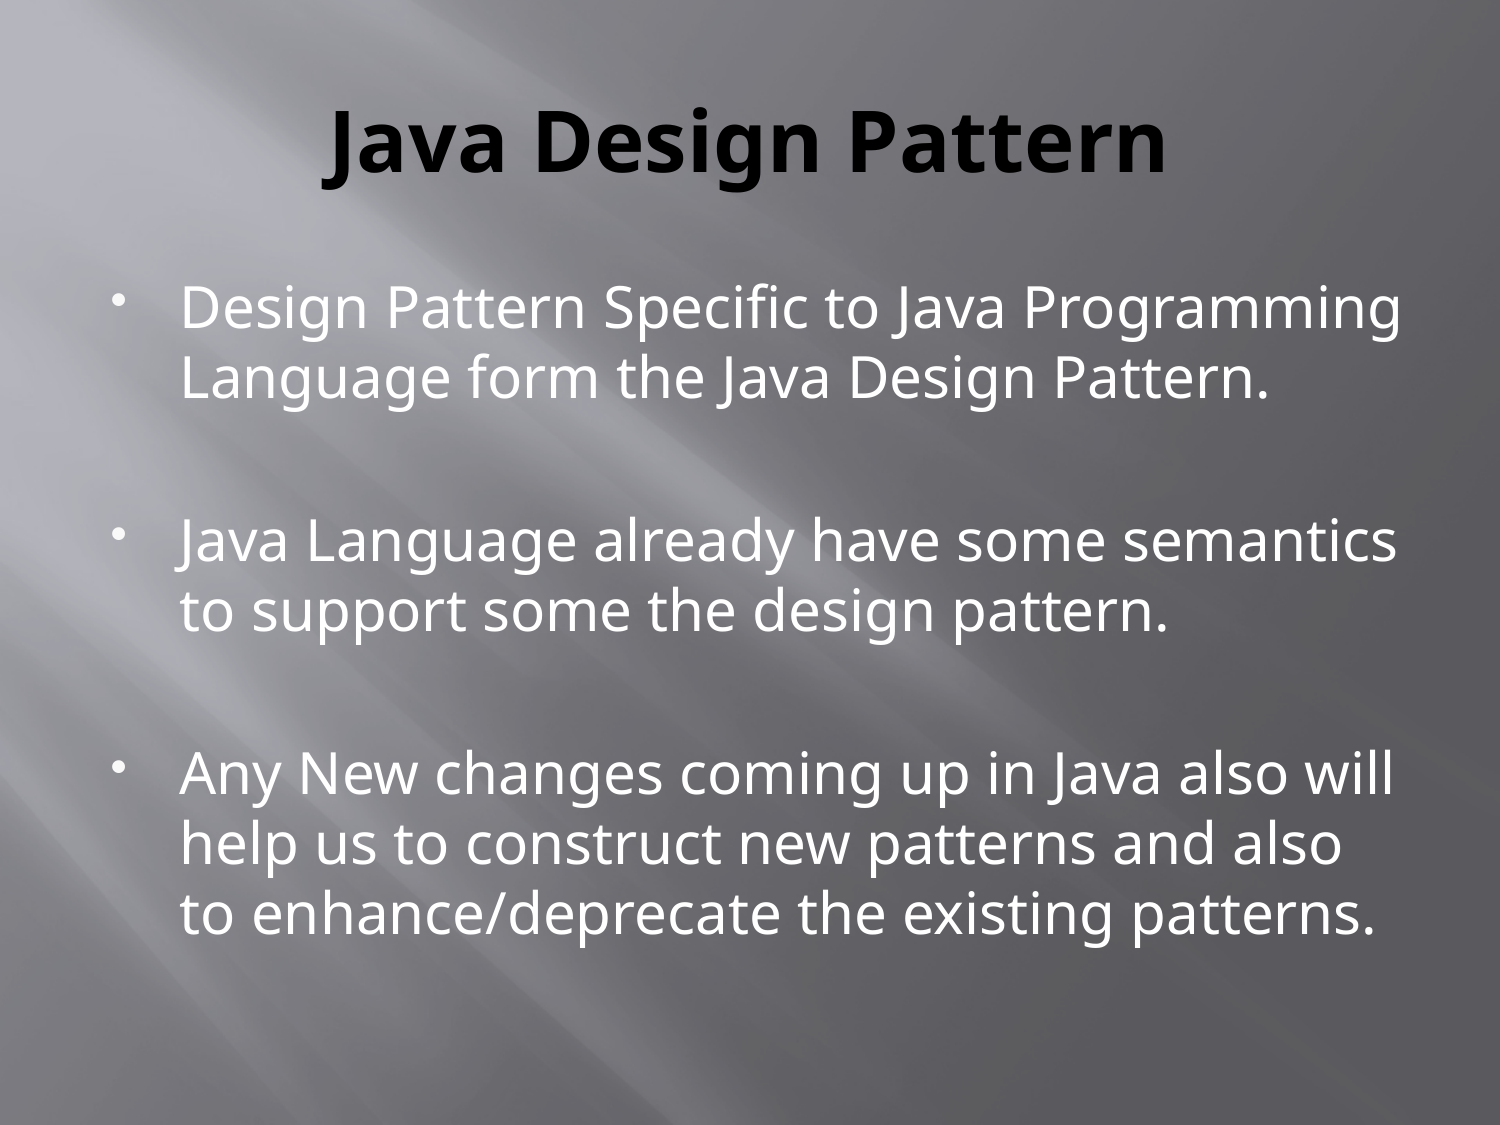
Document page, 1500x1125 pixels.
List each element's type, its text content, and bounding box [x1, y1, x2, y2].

list Design Pattern Specific to Java Programming Language form the Java Design Pattern. Java Language already have some semantics to support some the design pattern. Any New changes coming up in Java also will help us to construct new patterns and also to enhance/deprecate the existing patterns. [75, 262, 1425, 1035]
title Java Design Pattern [75, 45, 1425, 233]
